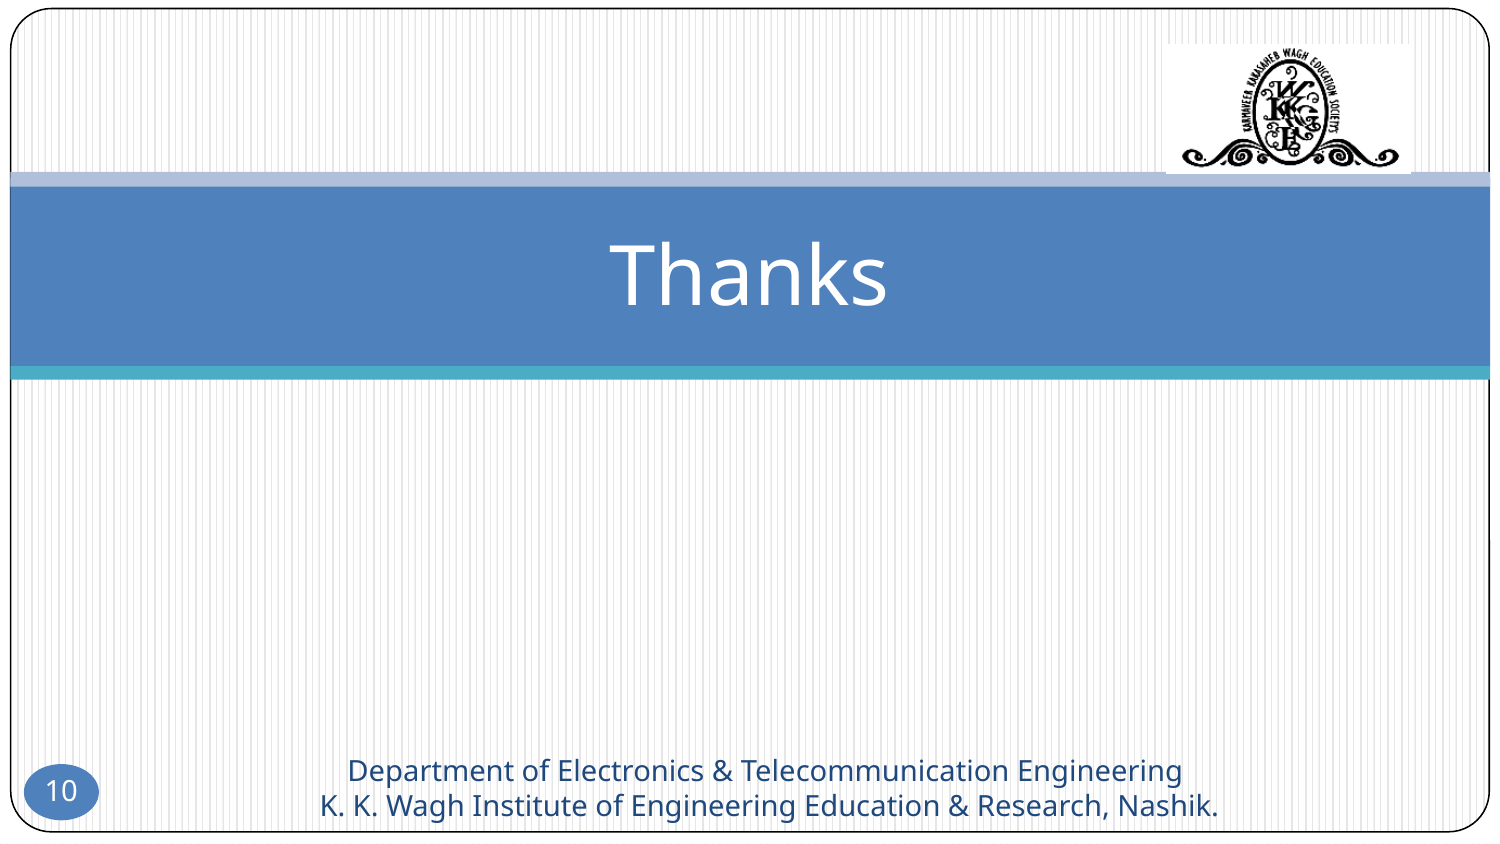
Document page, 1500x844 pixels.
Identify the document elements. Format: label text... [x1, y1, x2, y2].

picture [12, 10, 1488, 174]
picture [12, 380, 1488, 831]
title Thanks [75, 185, 1425, 367]
footer Department of Electronics & Telecommunication Engineering K. K. Wagh Institute of Engineering Education & Research, Nashik. [150, 759, 1389, 816]
slide_number 10 [23, 764, 99, 821]
